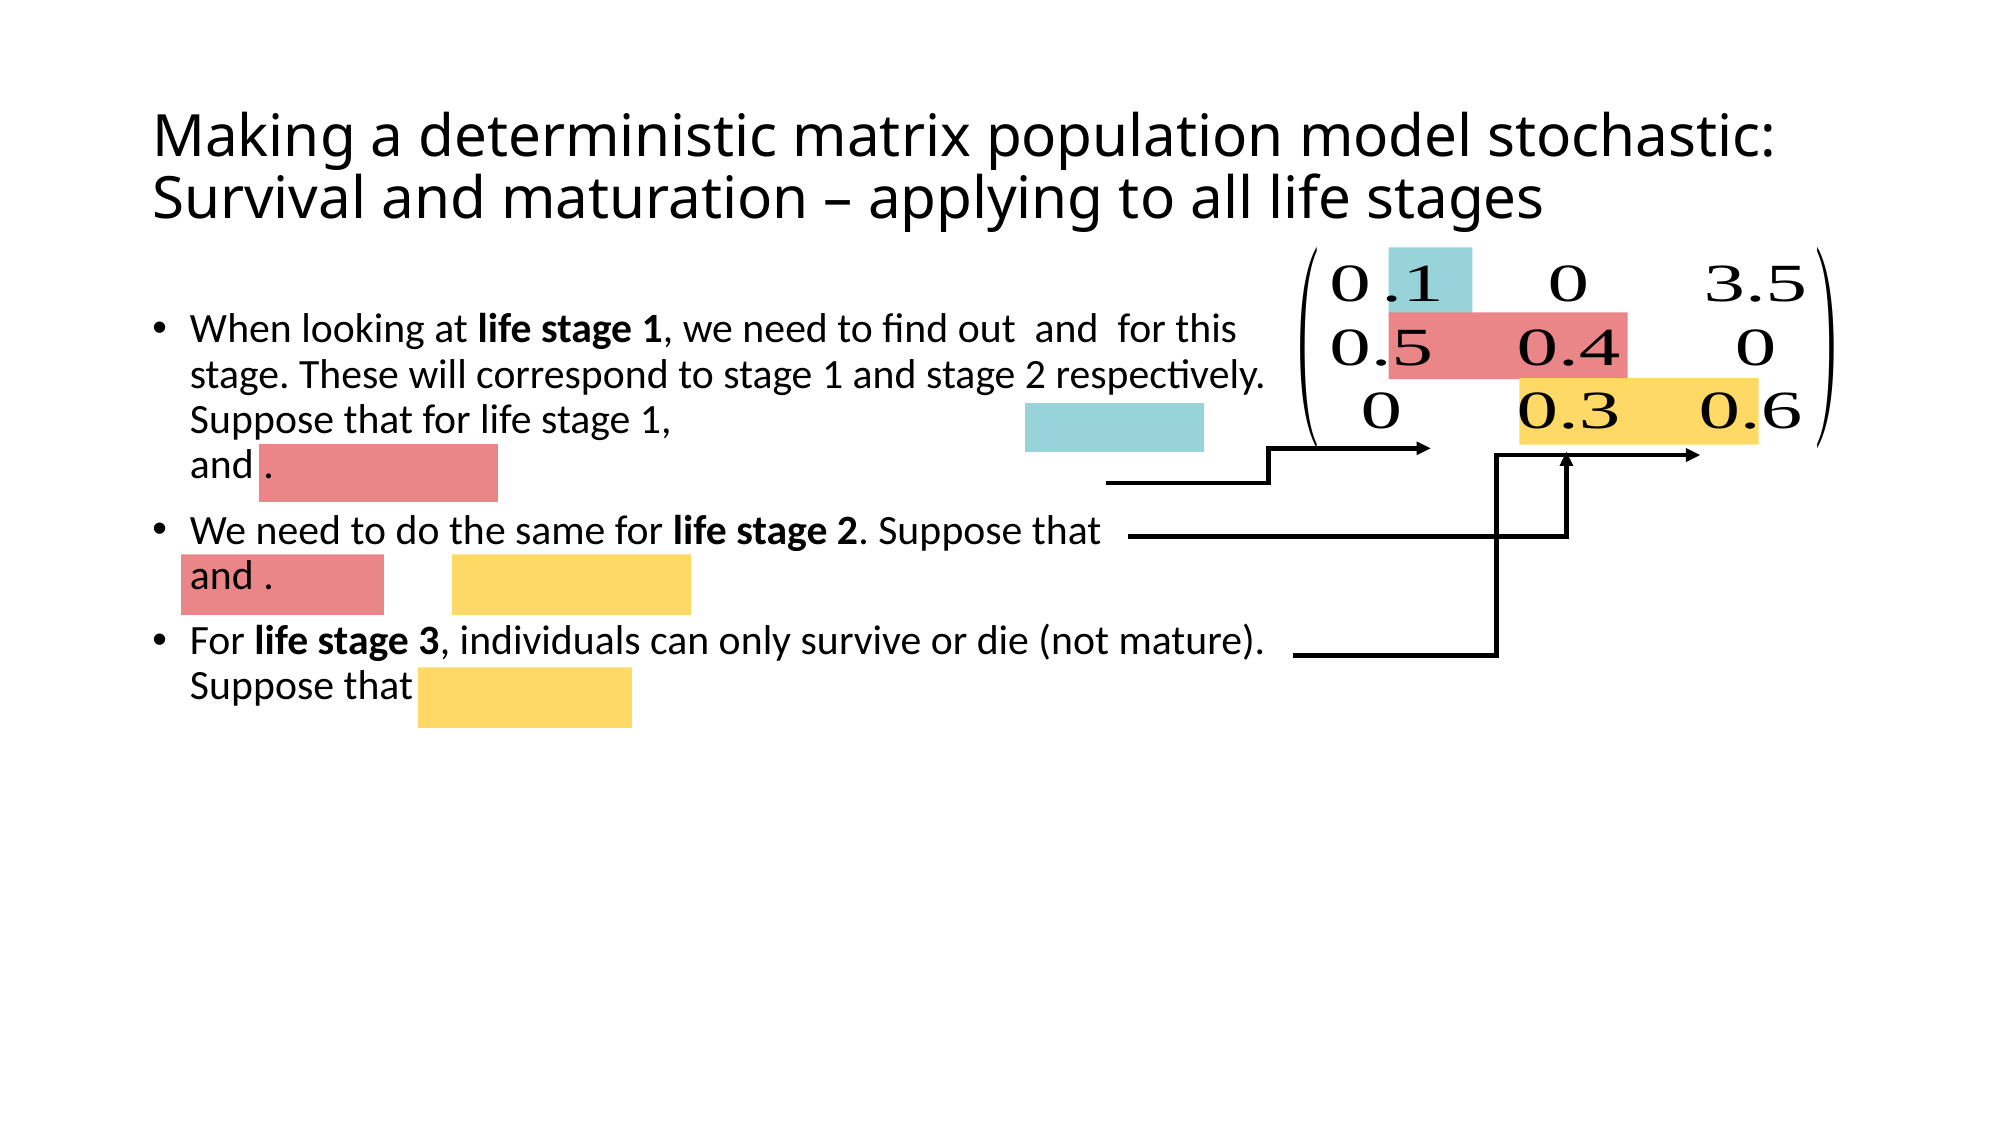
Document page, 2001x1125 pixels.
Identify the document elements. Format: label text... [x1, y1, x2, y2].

title Making a deterministic matrix population model stochastic: Survival and maturation – applying to all life stages [137, 59, 1863, 278]
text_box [1127, 483, 1293, 537]
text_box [1293, 454, 1700, 656]
text_box [180, 553, 385, 616]
text_box [258, 443, 499, 503]
text_box [1024, 402, 1205, 453]
text_box [417, 666, 633, 729]
text_box [1388, 278, 1474, 311]
text_box [1518, 377, 1760, 446]
text_box [1388, 311, 1629, 380]
text_box [451, 553, 692, 616]
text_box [1105, 448, 1431, 483]
